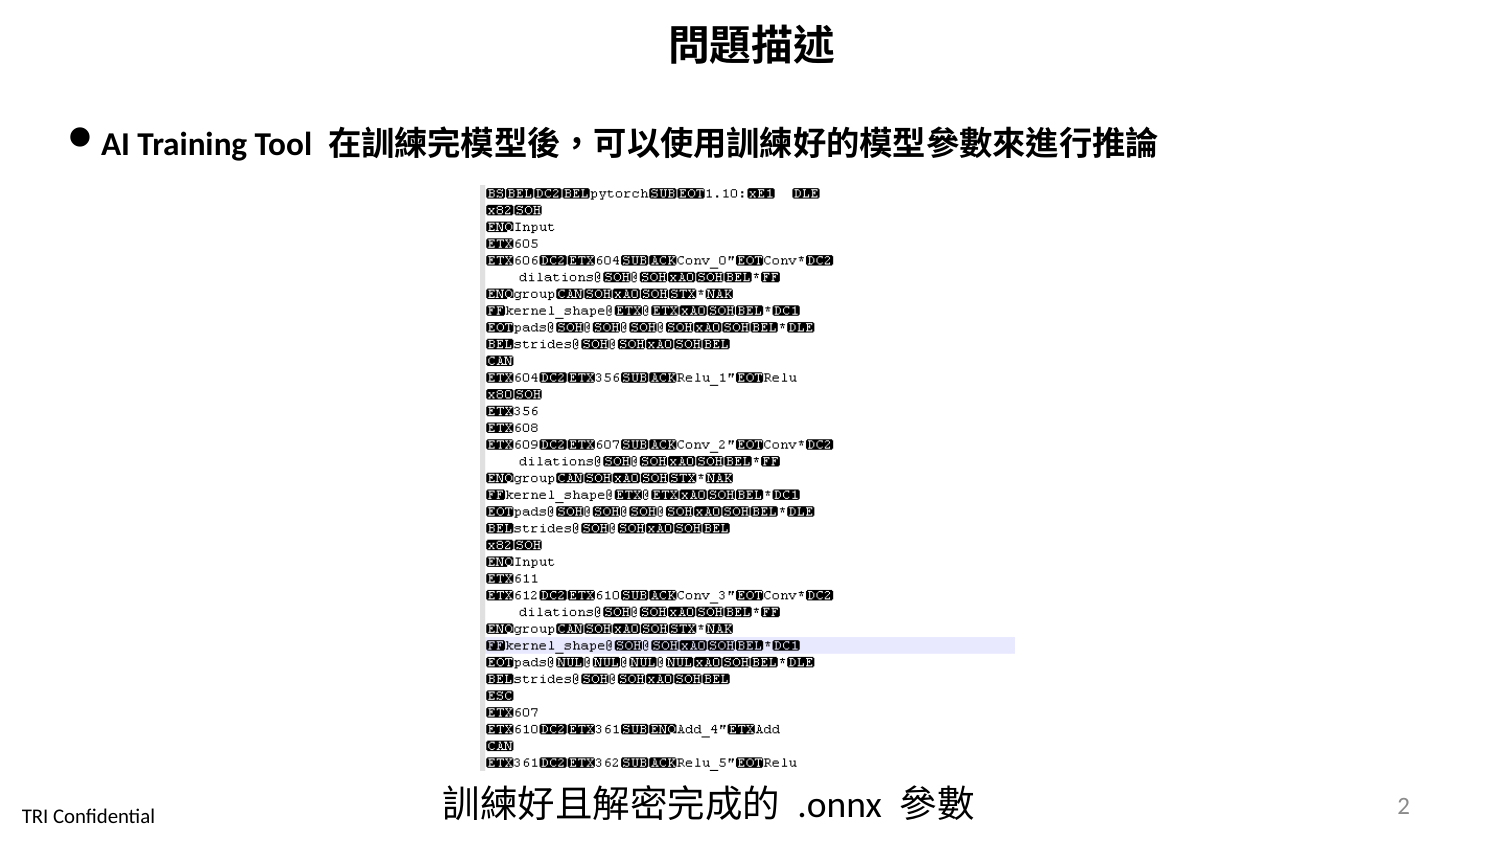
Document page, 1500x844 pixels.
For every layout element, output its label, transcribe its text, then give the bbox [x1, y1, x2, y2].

text_box AI Training Tool 在訓練完模型後，可以使用訓練好的模型參數來進行推論 [53, 114, 1365, 210]
slide_number 2 [1074, 782, 1425, 827]
text_box 問題描述 [76, 8, 1427, 80]
picture [479, 185, 1015, 771]
text_box TRI Confidential [7, 794, 170, 835]
text_box 訓練好且解密完成的 .onnx 參數 [427, 772, 990, 833]
